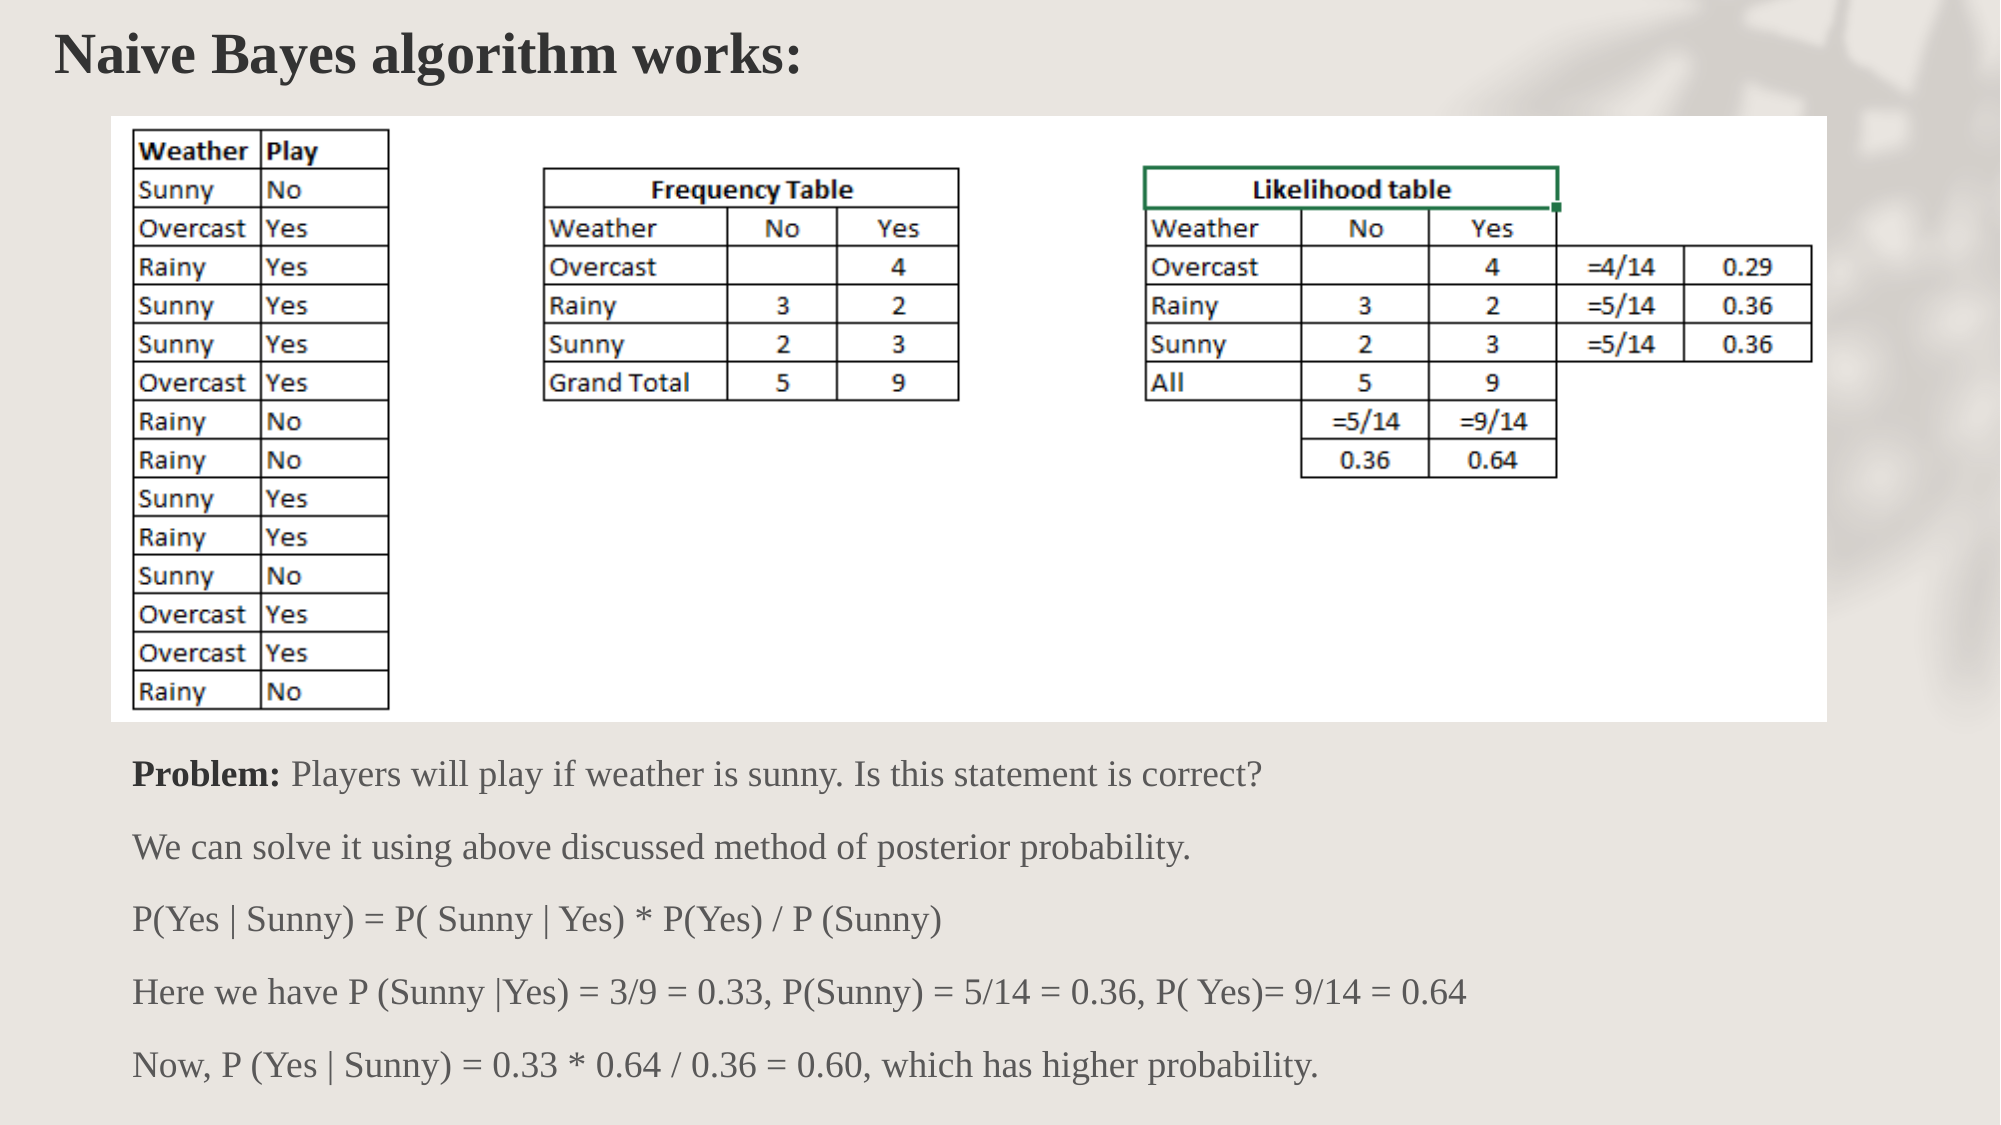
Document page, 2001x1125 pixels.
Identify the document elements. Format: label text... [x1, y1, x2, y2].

text_box Problem: Players will play if weather is sunny. Is this statement is correct? We can solve it using above discussed method of posterior probability. P(Yes | Sunny) = P( Sunny | Yes) * P(Yes) / P (Sunny) Here we have P (Sunny |Yes) = 3/9 = 0.33, P(Sunny) = 5/14 = 0.36, P( Yes)= 9/14 = 0.64 Now, P (Yes | Sunny) = 0.33 * 0.64 / 0.36 = 0.60, which has higher probability. [117, 735, 1883, 1092]
picture [111, 116, 1827, 722]
list [75, 130, 1925, 1009]
title Naive Bayes algorithm works: [39, 40, 1827, 131]
